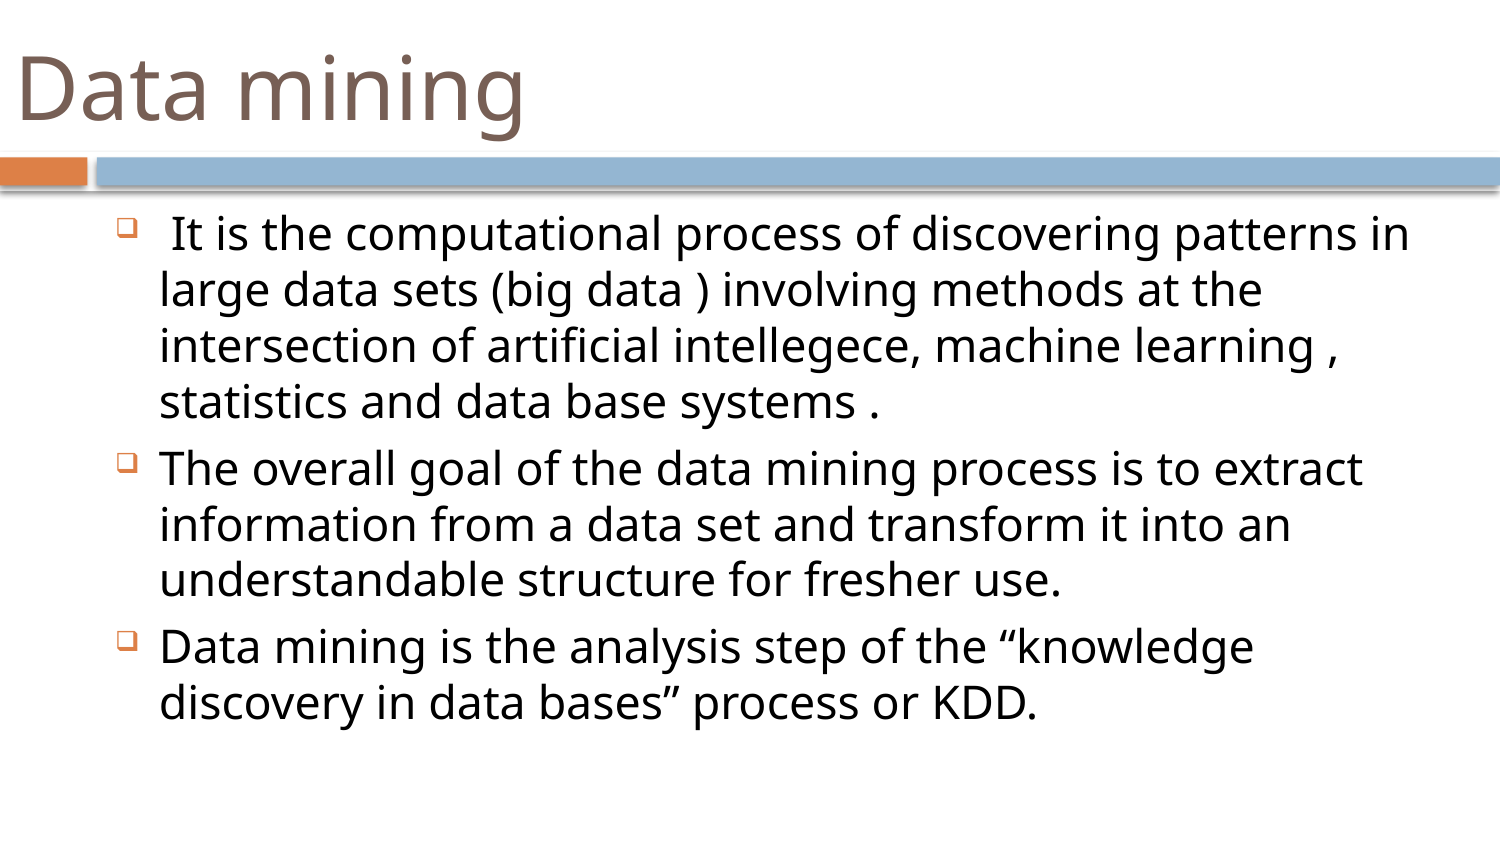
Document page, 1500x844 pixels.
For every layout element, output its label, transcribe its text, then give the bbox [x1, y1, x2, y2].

list It is the computational process of discovering patterns in large data sets (big data ) involving methods at the intersection of artificial intellegece, machine learning , statistics and data base systems . The overall goal of the data mining process is to extract information from a data set and transform it into an understandable structure for fresher use. Data mining is the analysis step of the “knowledge discovery in data bases” process or KDD. [100, 196, 1438, 750]
title Data mining [0, 23, 1338, 146]
